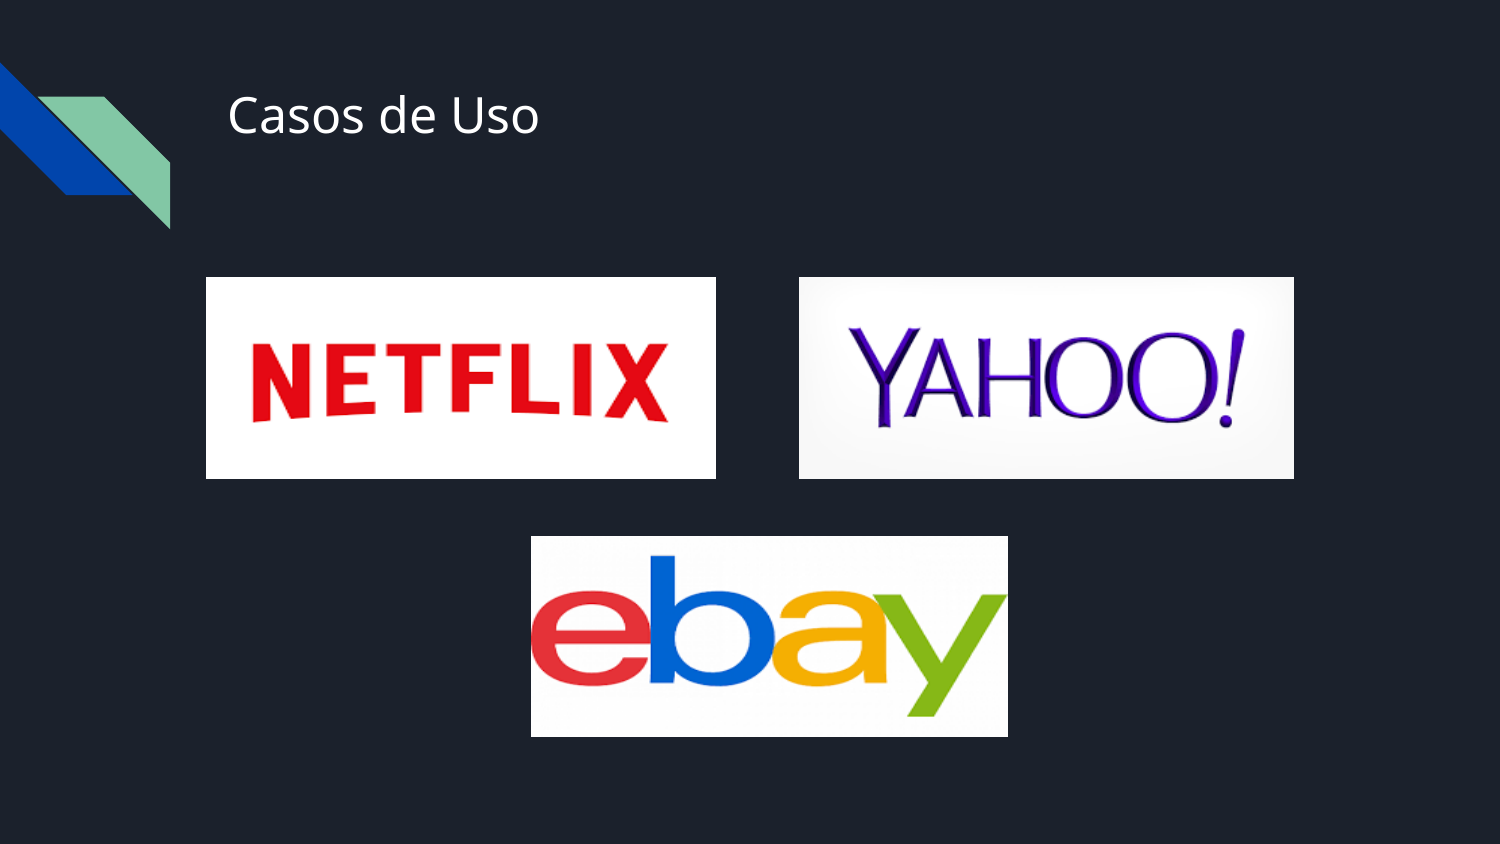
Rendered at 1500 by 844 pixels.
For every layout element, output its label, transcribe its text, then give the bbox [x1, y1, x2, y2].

title Casos de Uso [212, 64, 1368, 215]
picture [206, 277, 716, 479]
picture [530, 535, 1008, 737]
picture [799, 277, 1294, 479]
